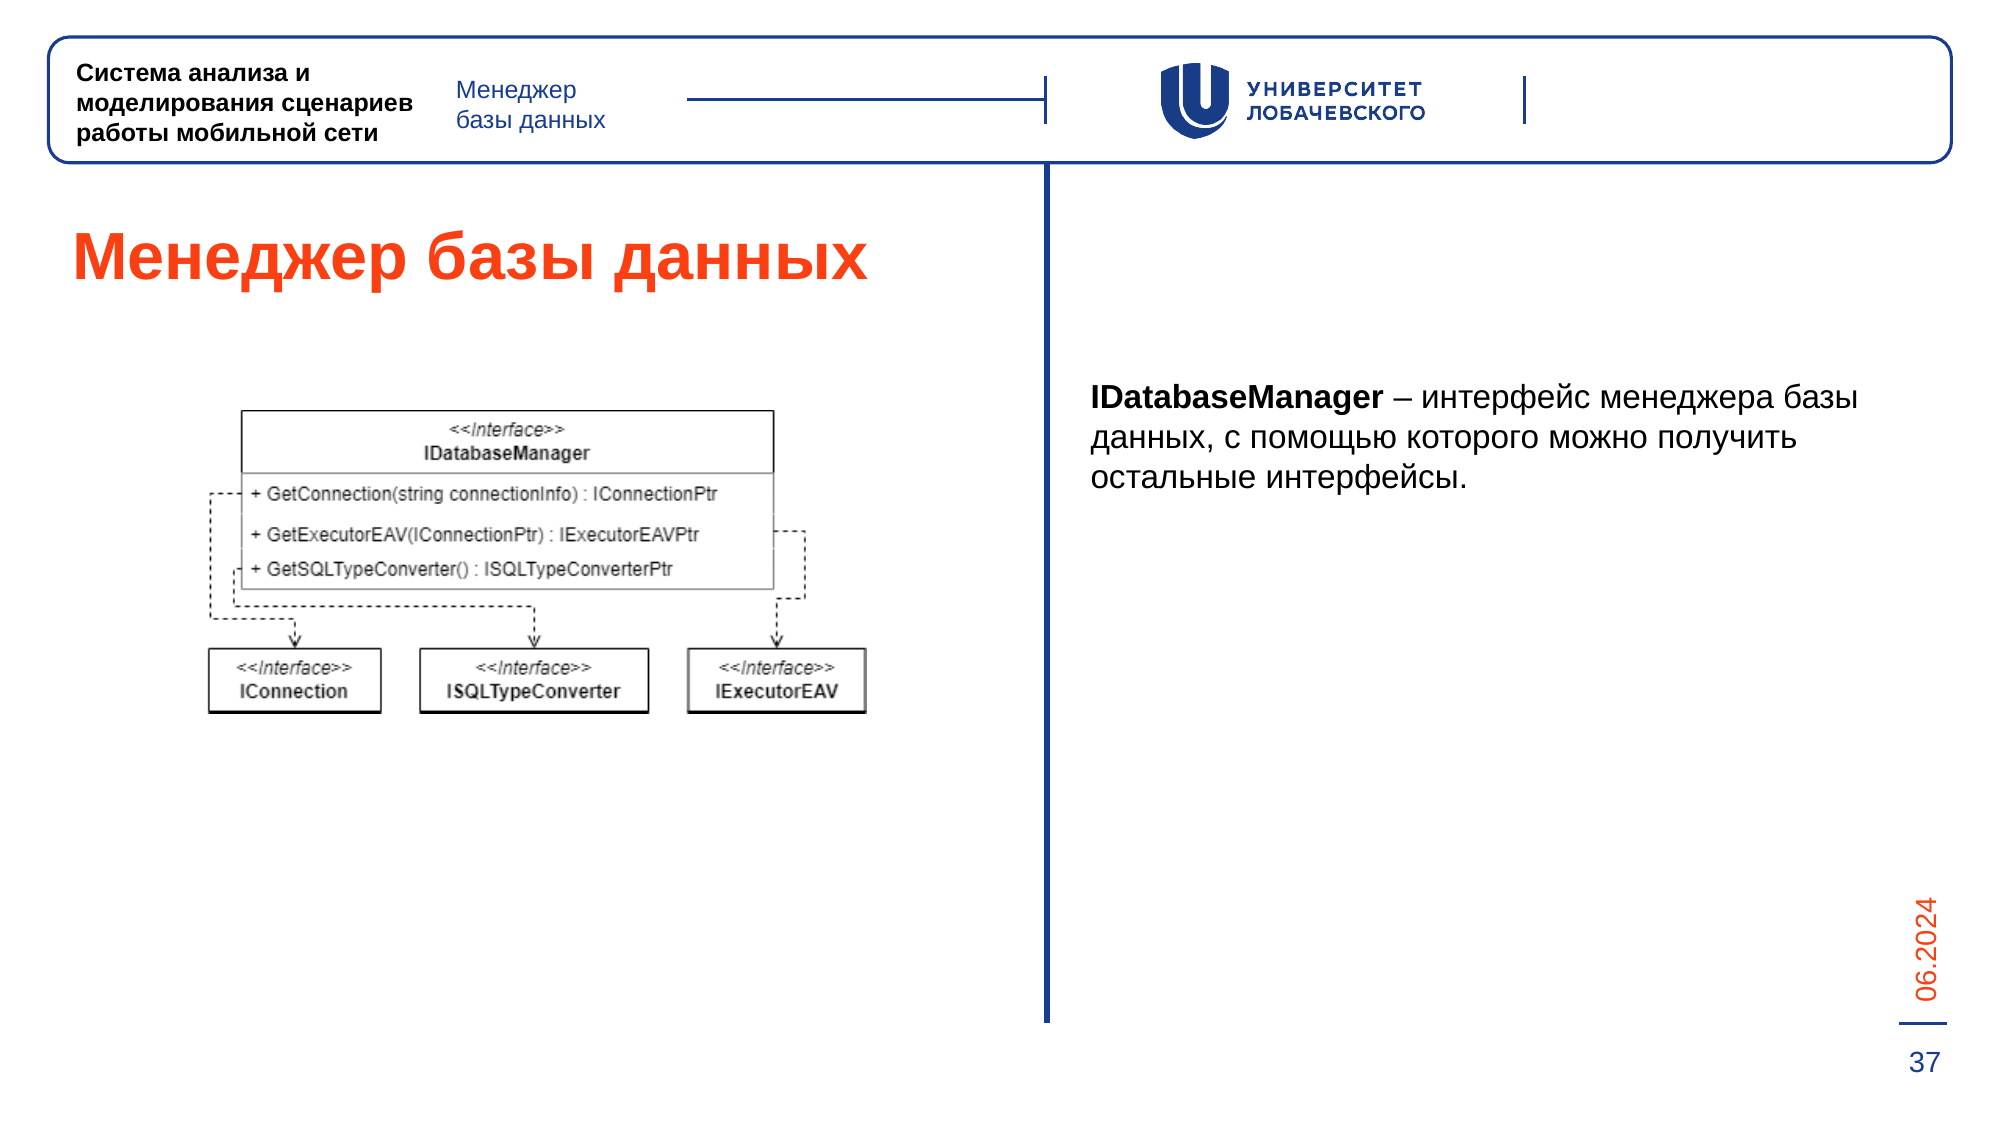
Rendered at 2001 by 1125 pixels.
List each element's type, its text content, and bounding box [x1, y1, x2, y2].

text_box Менеджер базы данных [57, 205, 888, 301]
text_box IDatabaseManager – интерфейс менеджера базы данных, с помощью которого можно получить остальные интерфейсы. [1075, 368, 1952, 503]
picture [199, 410, 867, 715]
text_box Менеджер базы данных [441, 66, 869, 142]
text_box 06.2024 [1899, 836, 1950, 1018]
text_box 37 [1885, 1035, 1965, 1086]
text_box [47, 35, 1953, 164]
text_box Система анализа и моделирования сценариев работы мобильной сети [61, 49, 444, 151]
picture [1160, 63, 1425, 139]
